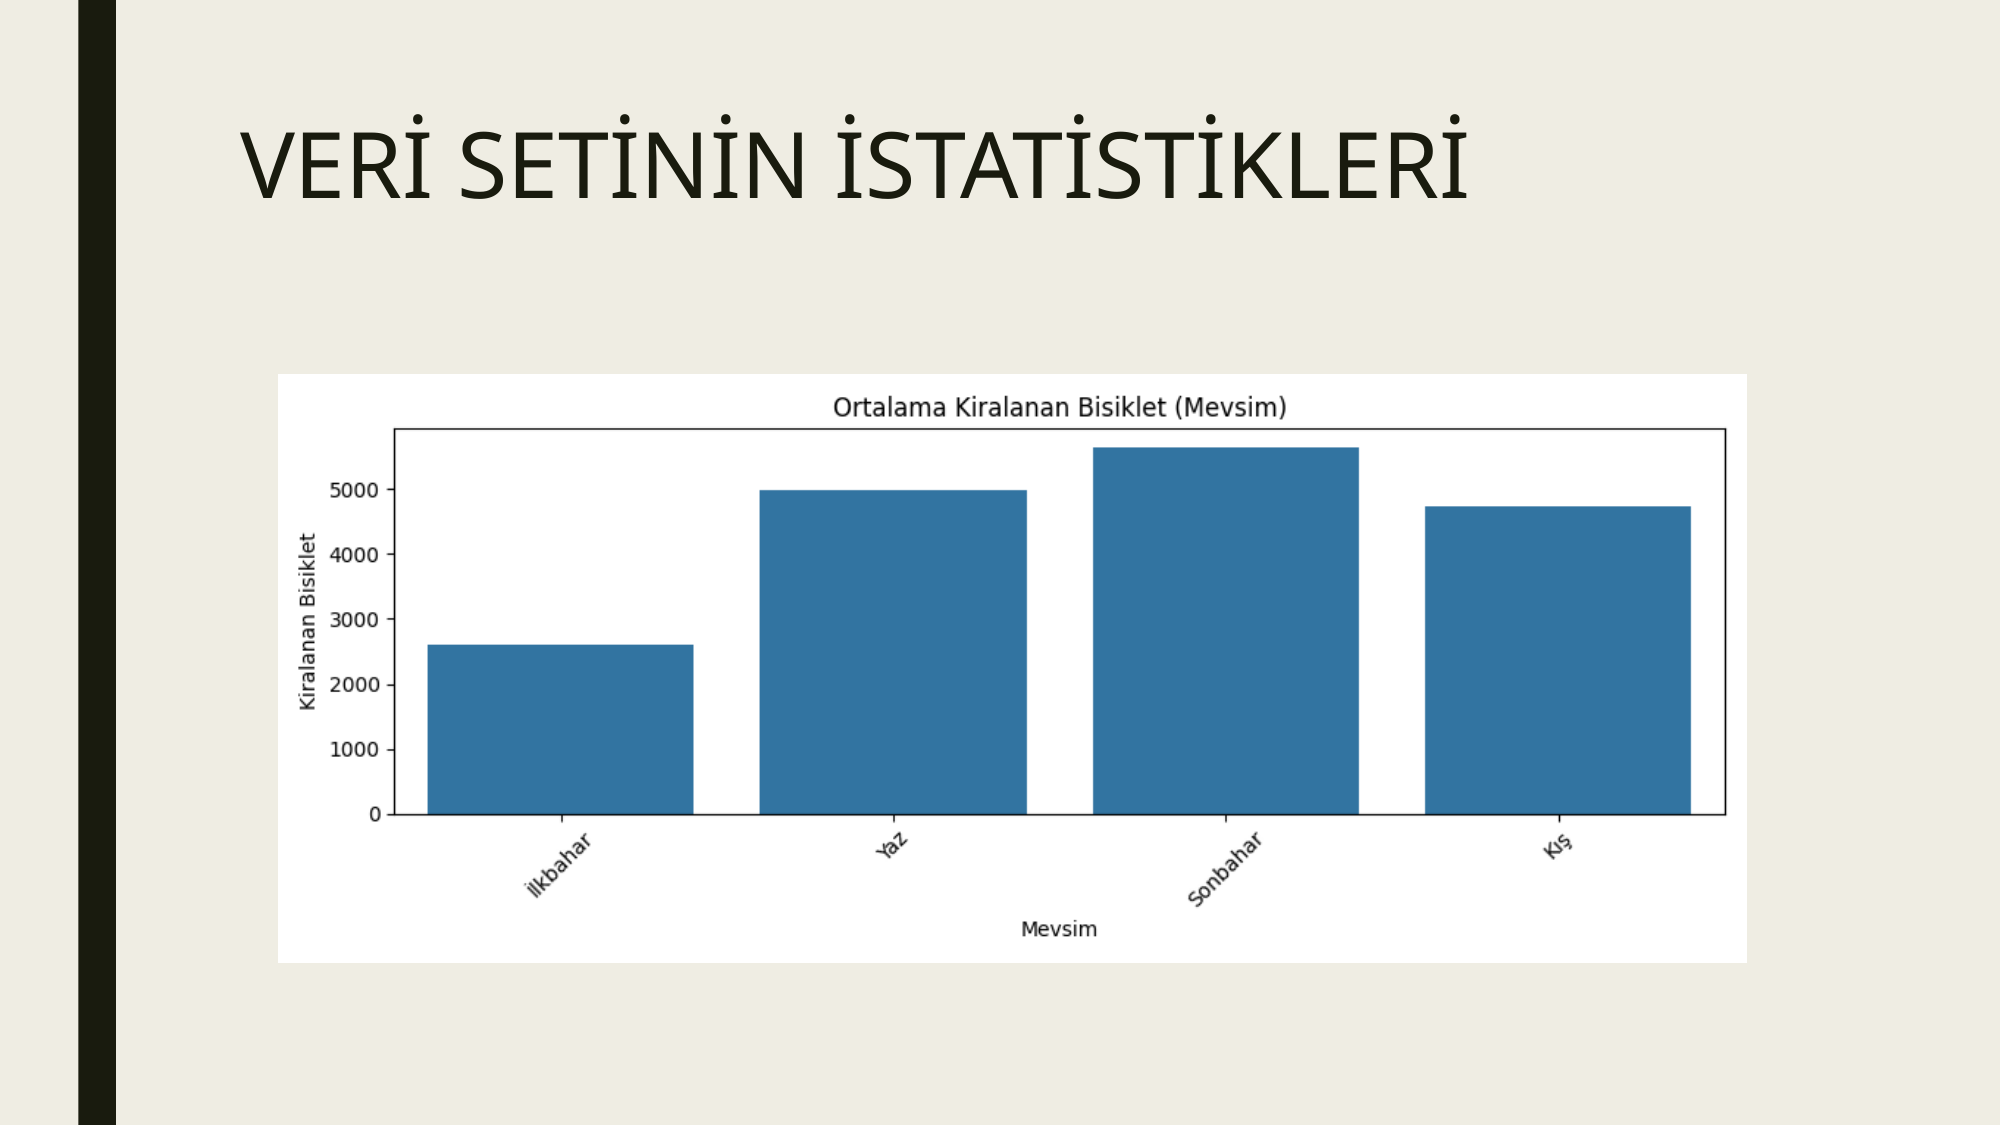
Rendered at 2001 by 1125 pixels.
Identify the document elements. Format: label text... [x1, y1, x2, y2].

title VERİ SETİNİN İSTATİSTİKLERİ [225, 112, 1800, 357]
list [278, 374, 1747, 963]
